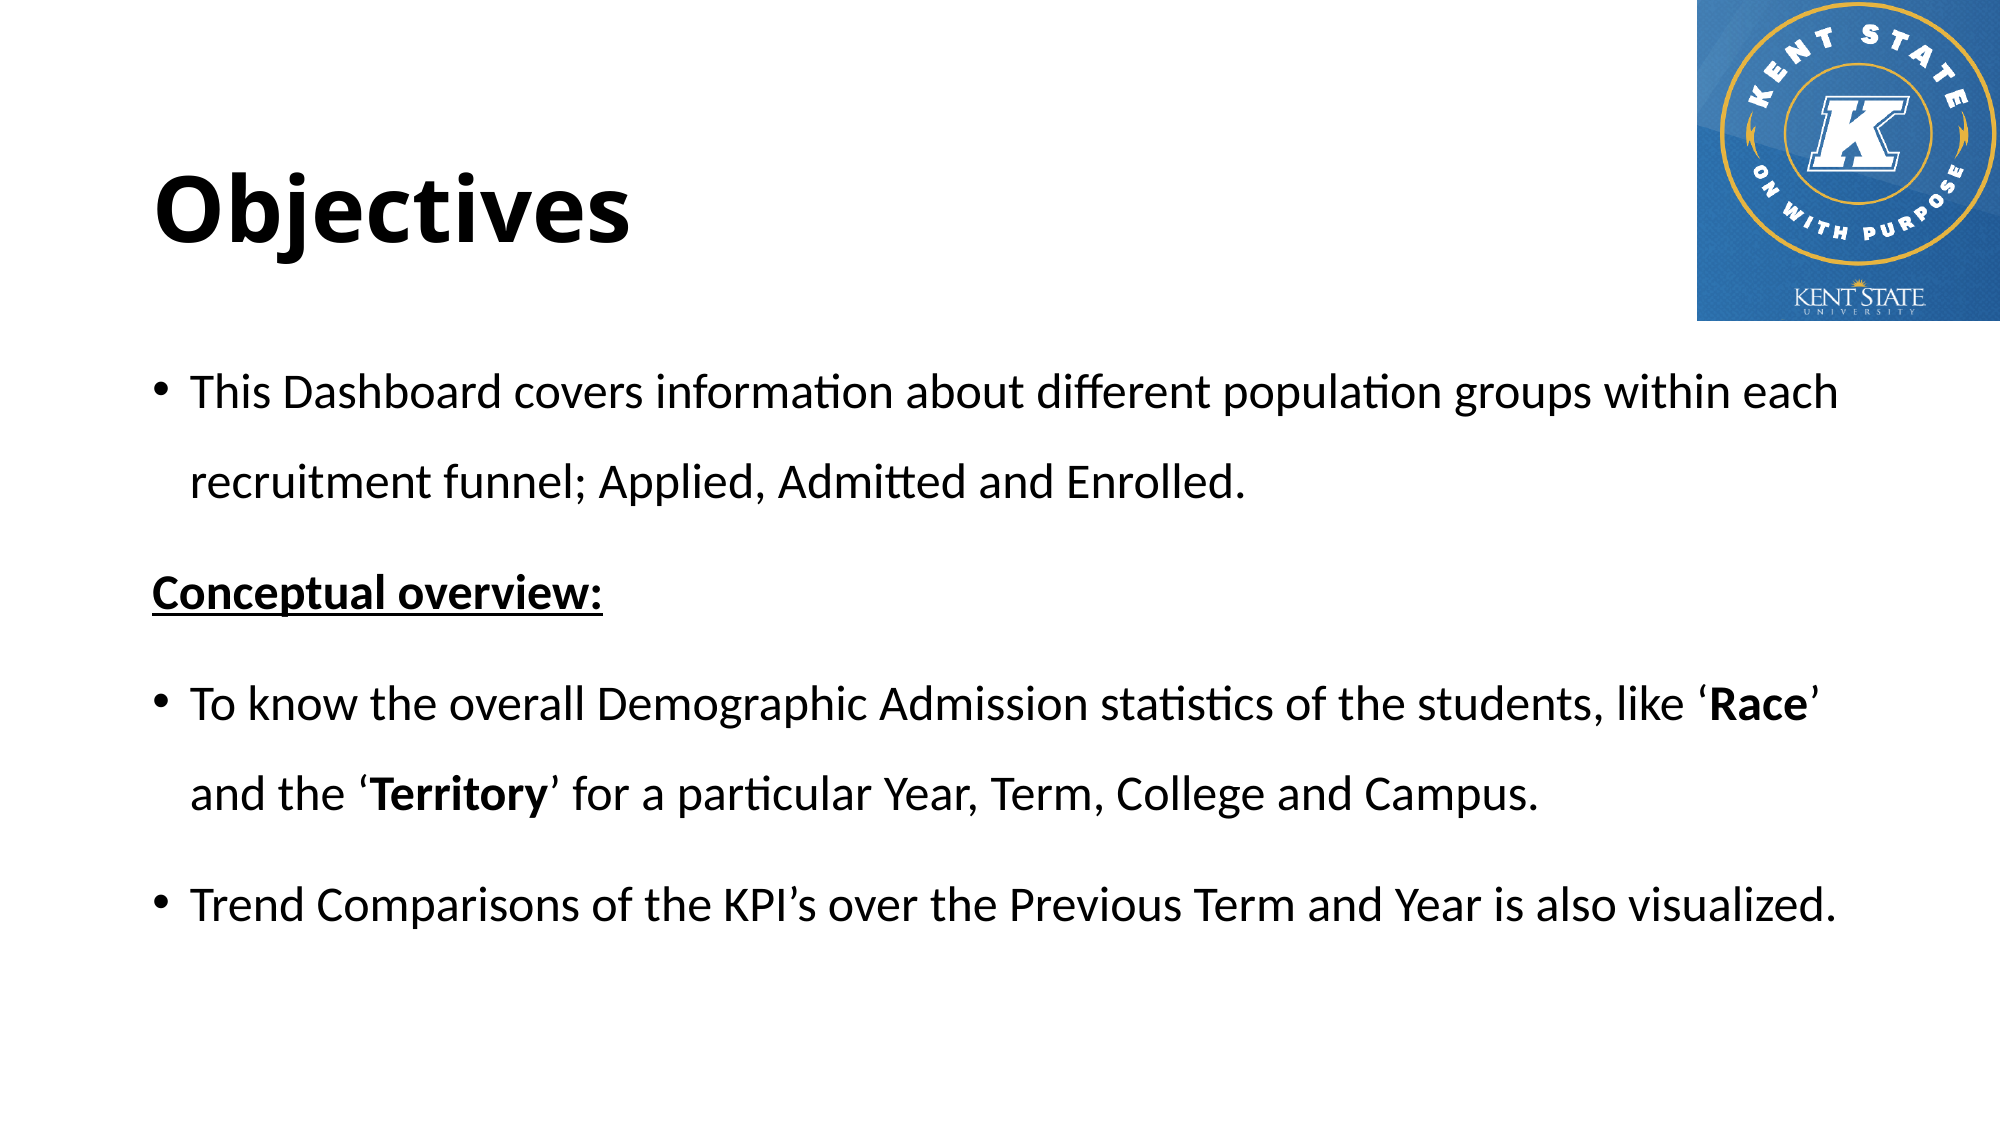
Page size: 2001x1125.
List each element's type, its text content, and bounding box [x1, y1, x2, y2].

picture [1697, 0, 2000, 322]
list This Dashboard covers information about different population groups within each recruitment funnel; Applied, Admitted and Enrolled. Conceptual overview: To know the overall Demographic Admission statistics of the students, like ‘Race’ and the ‘Territory’ for a particular Year, Term, College and Campus. Trend Comparisons of the KPI’s over the Previous Term and Year is also visualized. [137, 321, 1863, 1035]
title Objectives [137, 103, 1697, 321]
